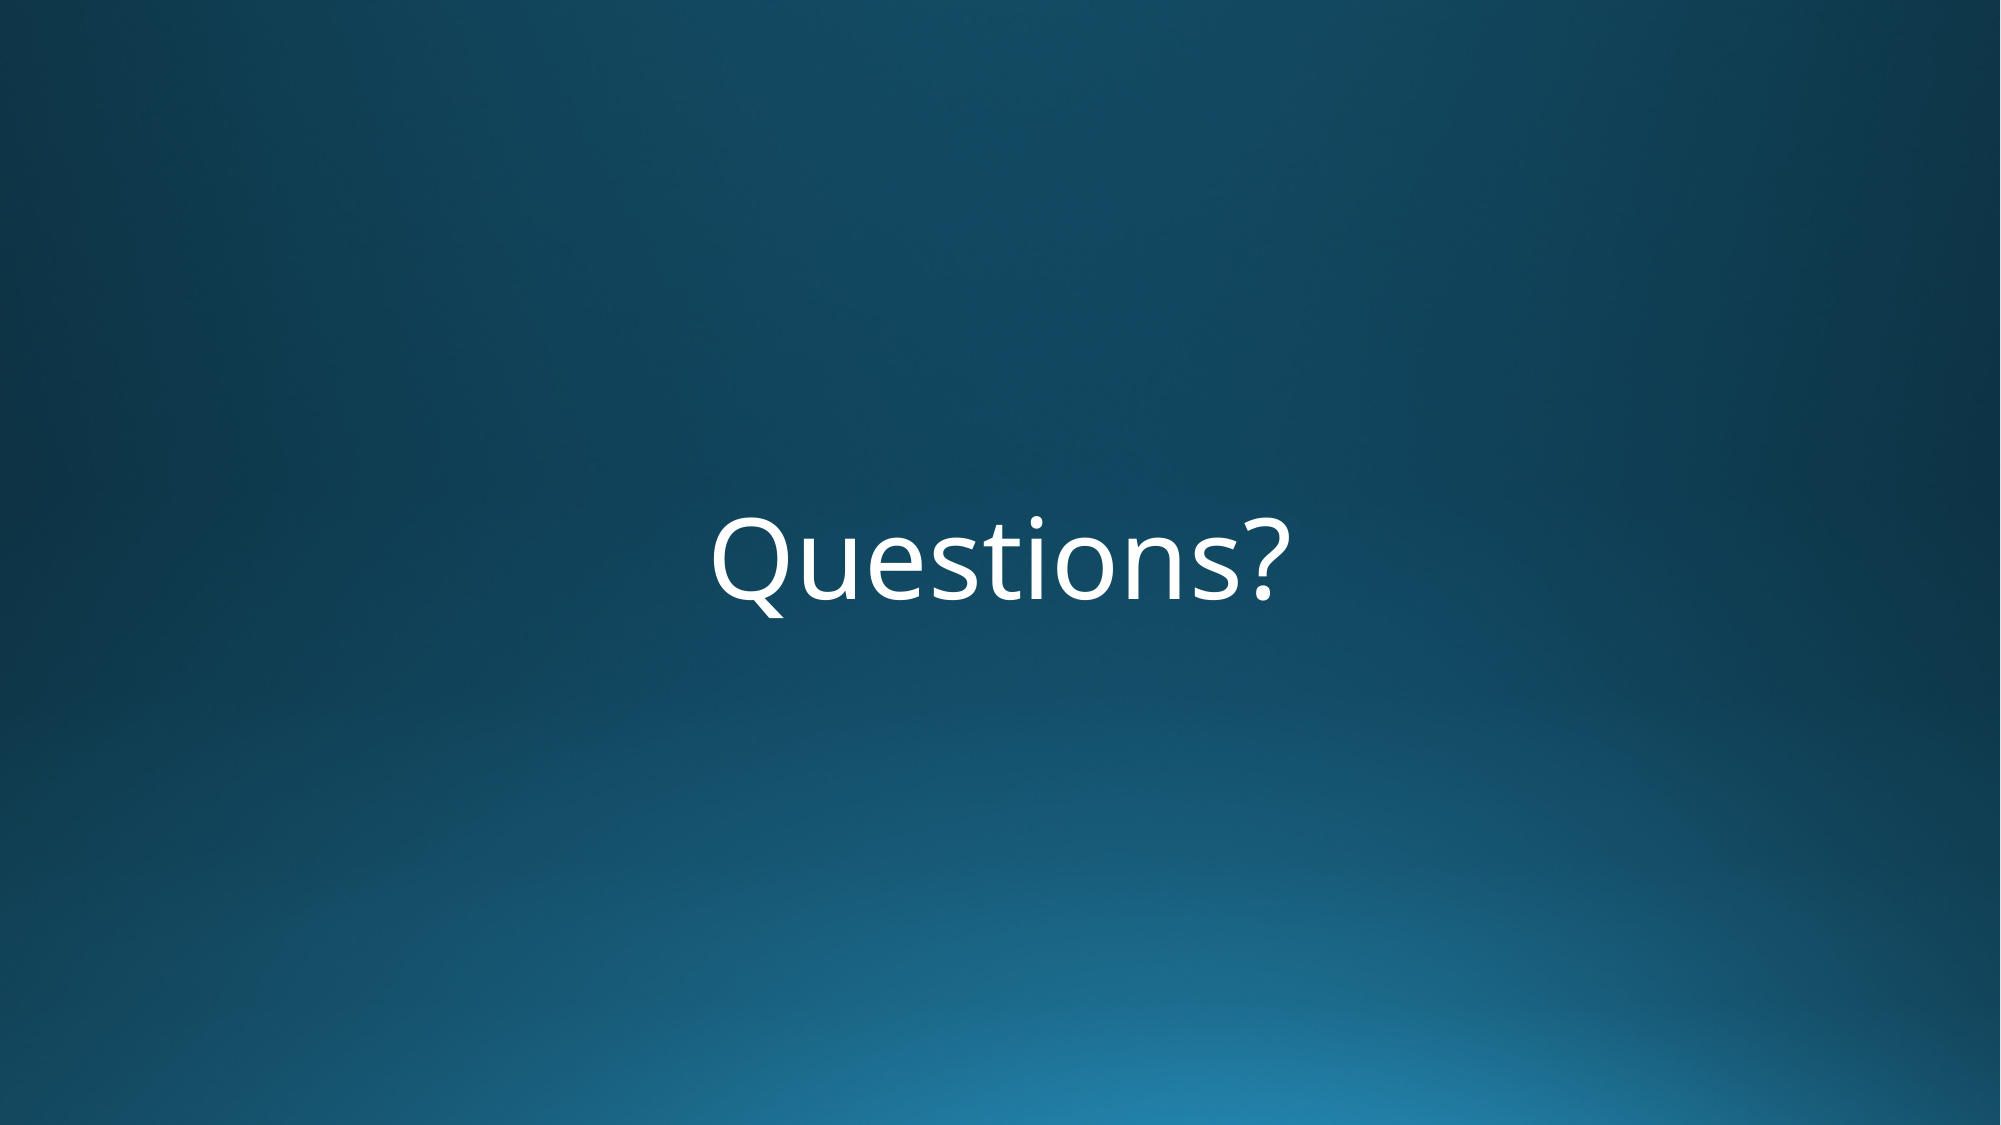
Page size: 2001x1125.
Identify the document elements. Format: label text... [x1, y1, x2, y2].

title Questions? [137, 59, 1863, 1068]
picture [0, 0, 2001, 1125]
